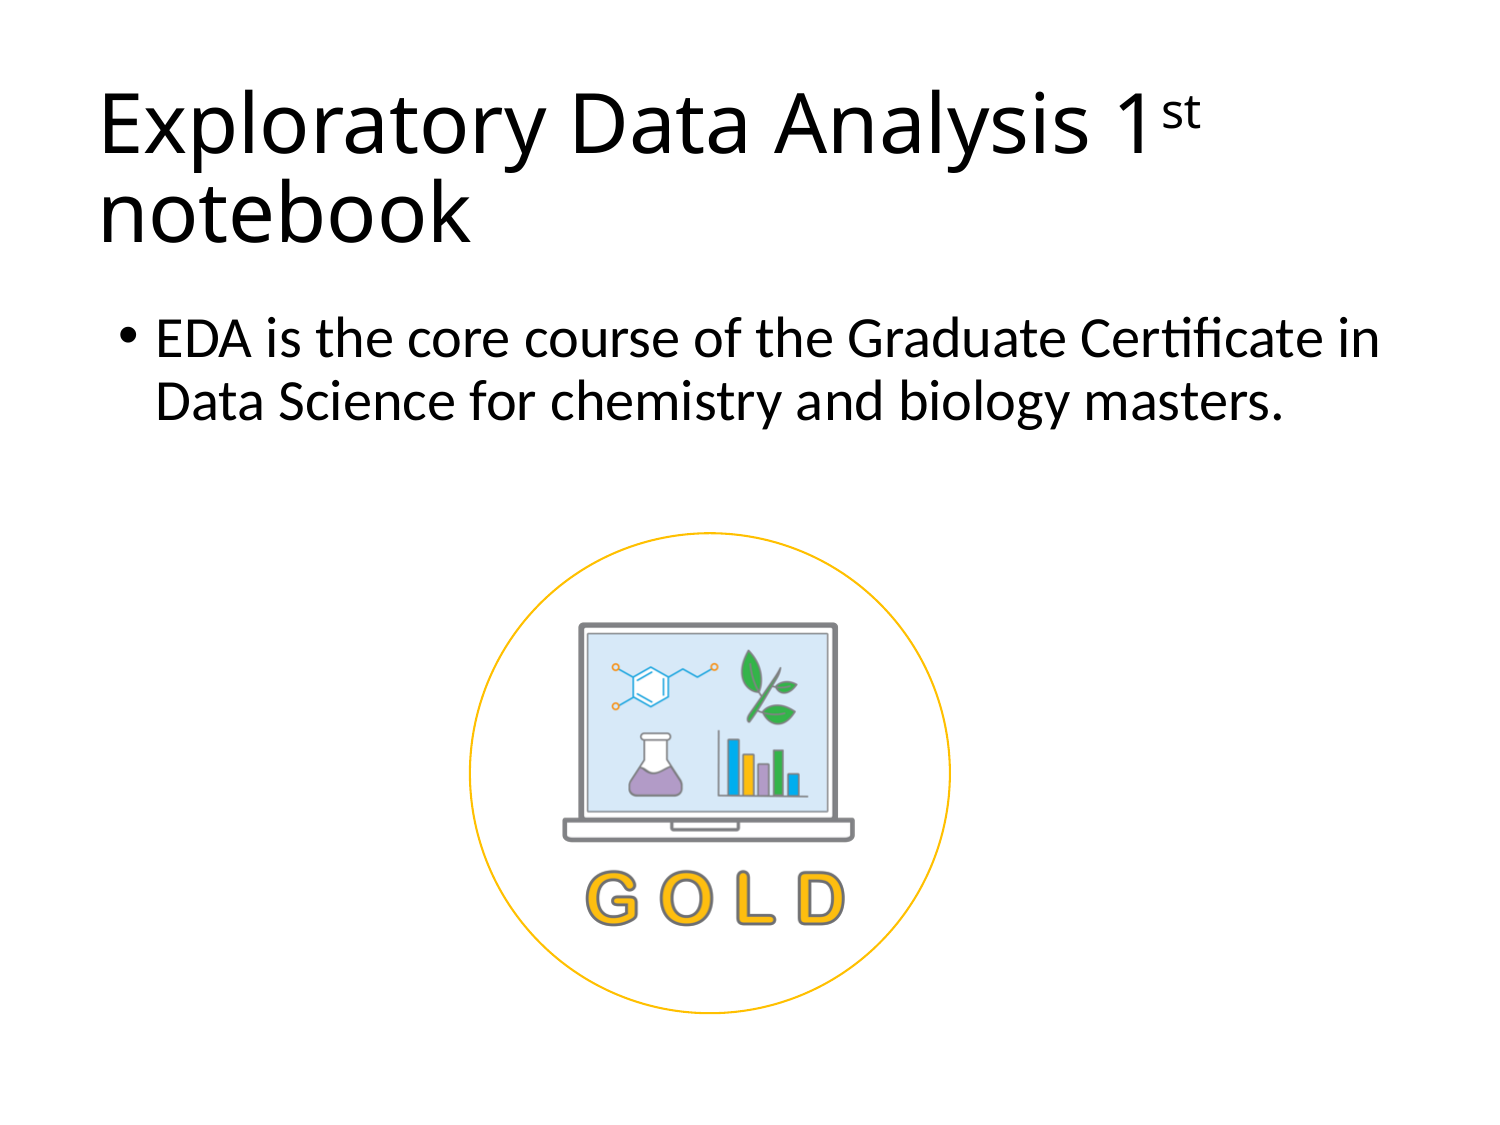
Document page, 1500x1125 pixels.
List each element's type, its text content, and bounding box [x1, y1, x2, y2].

list EDA is the core course of the Graduate Certificate in Data Science for chemistry and biology masters. [103, 299, 1397, 1014]
title Exploratory Data Analysis 1st notebook [82, 62, 1418, 280]
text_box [469, 533, 950, 1014]
